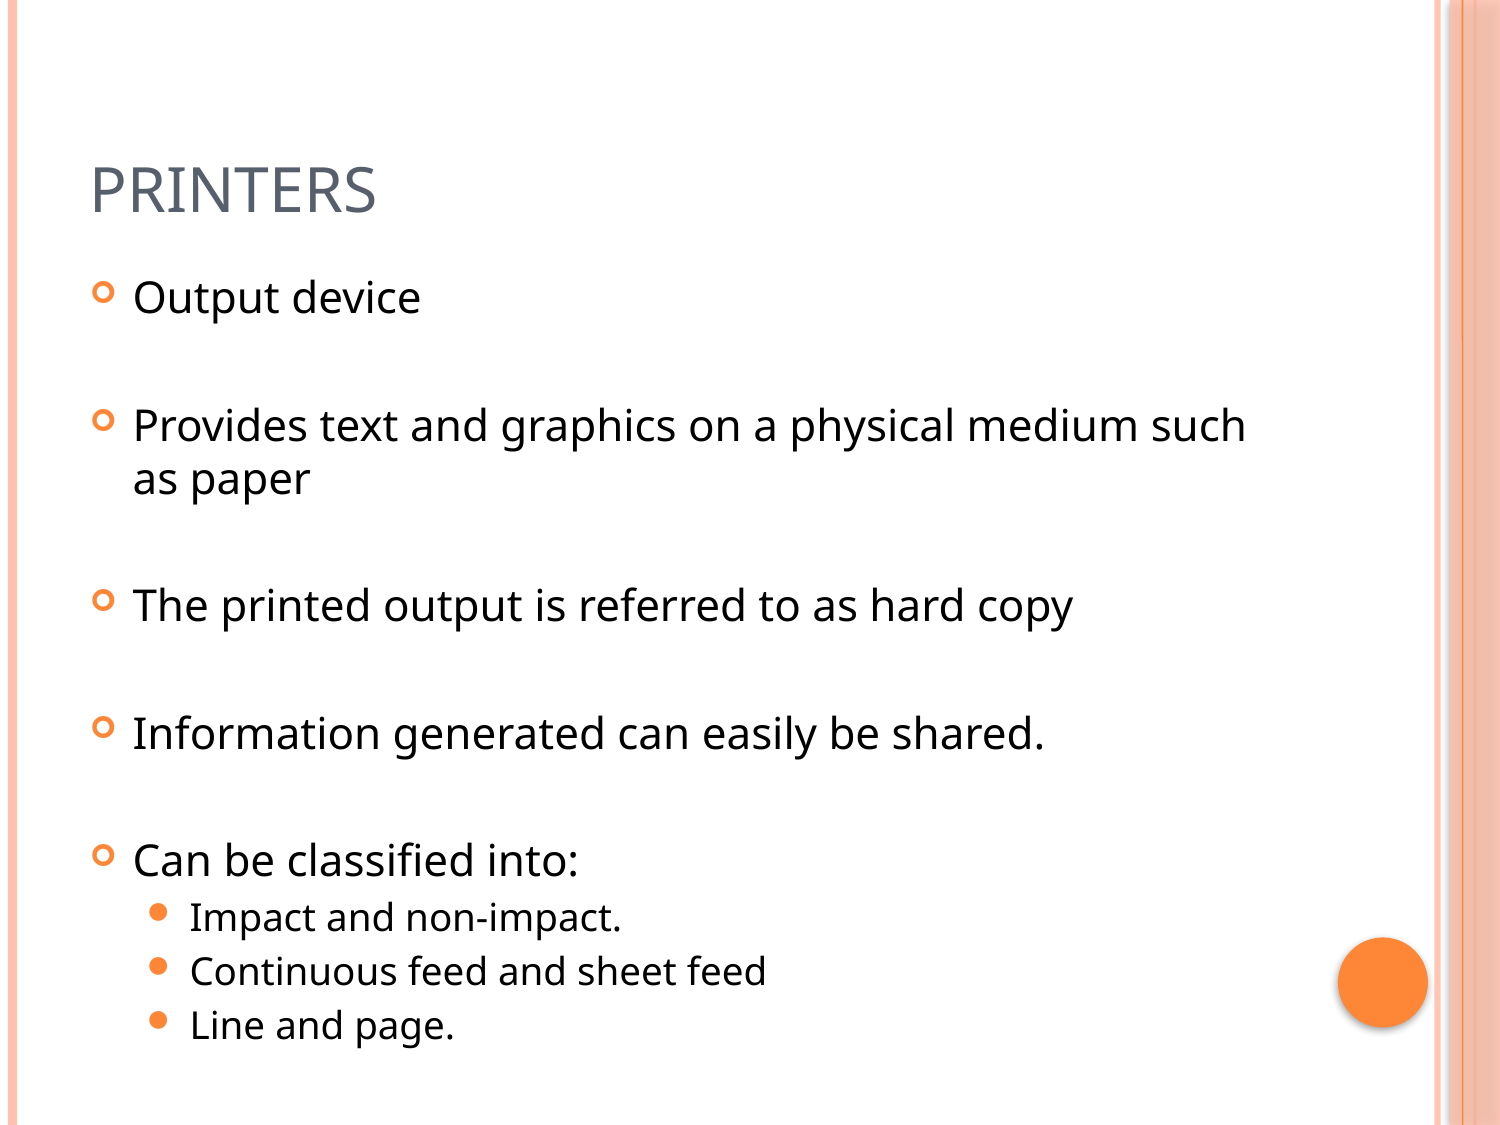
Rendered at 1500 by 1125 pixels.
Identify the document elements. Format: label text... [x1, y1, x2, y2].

list Output device Provides text and graphics on a physical medium such as paper The printed output is referred to as hard copy Information generated can easily be shared. Can be classified into: Impact and non-impact. Continuous feed and sheet feed Line and page. [75, 262, 1300, 1062]
title Printers [75, 45, 1300, 233]
